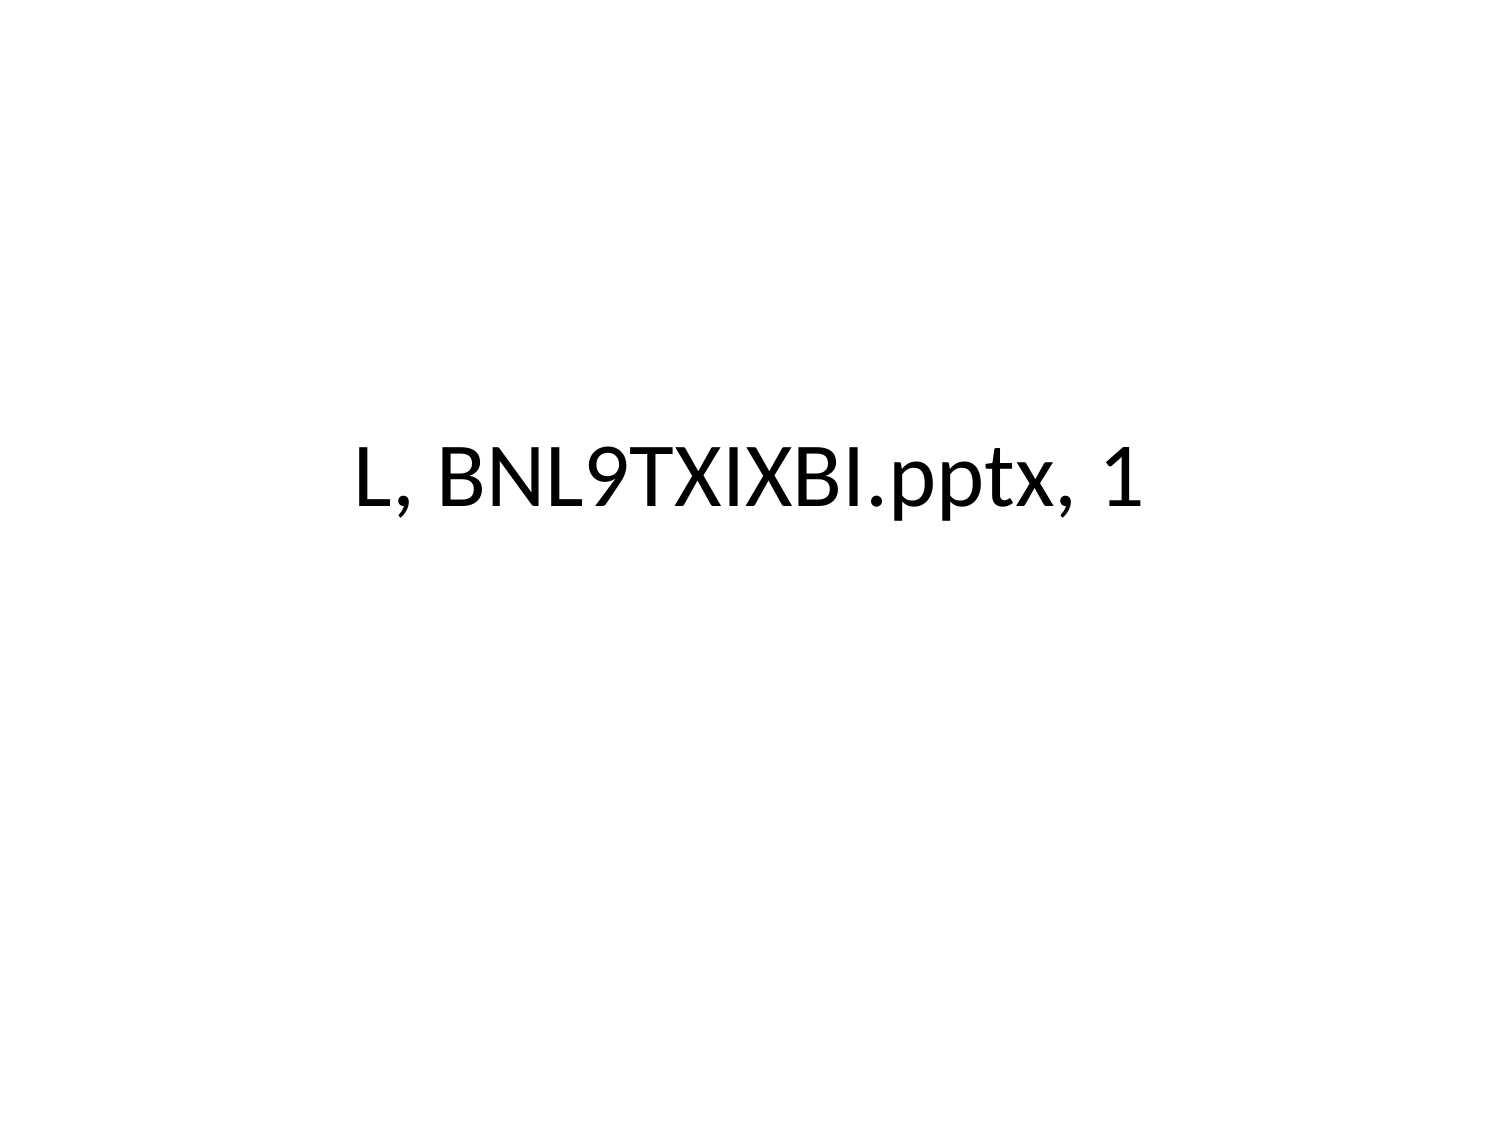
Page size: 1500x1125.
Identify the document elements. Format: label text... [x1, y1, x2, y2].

title L, BNL9TXIXBI.pptx, 1 [112, 349, 1388, 591]
